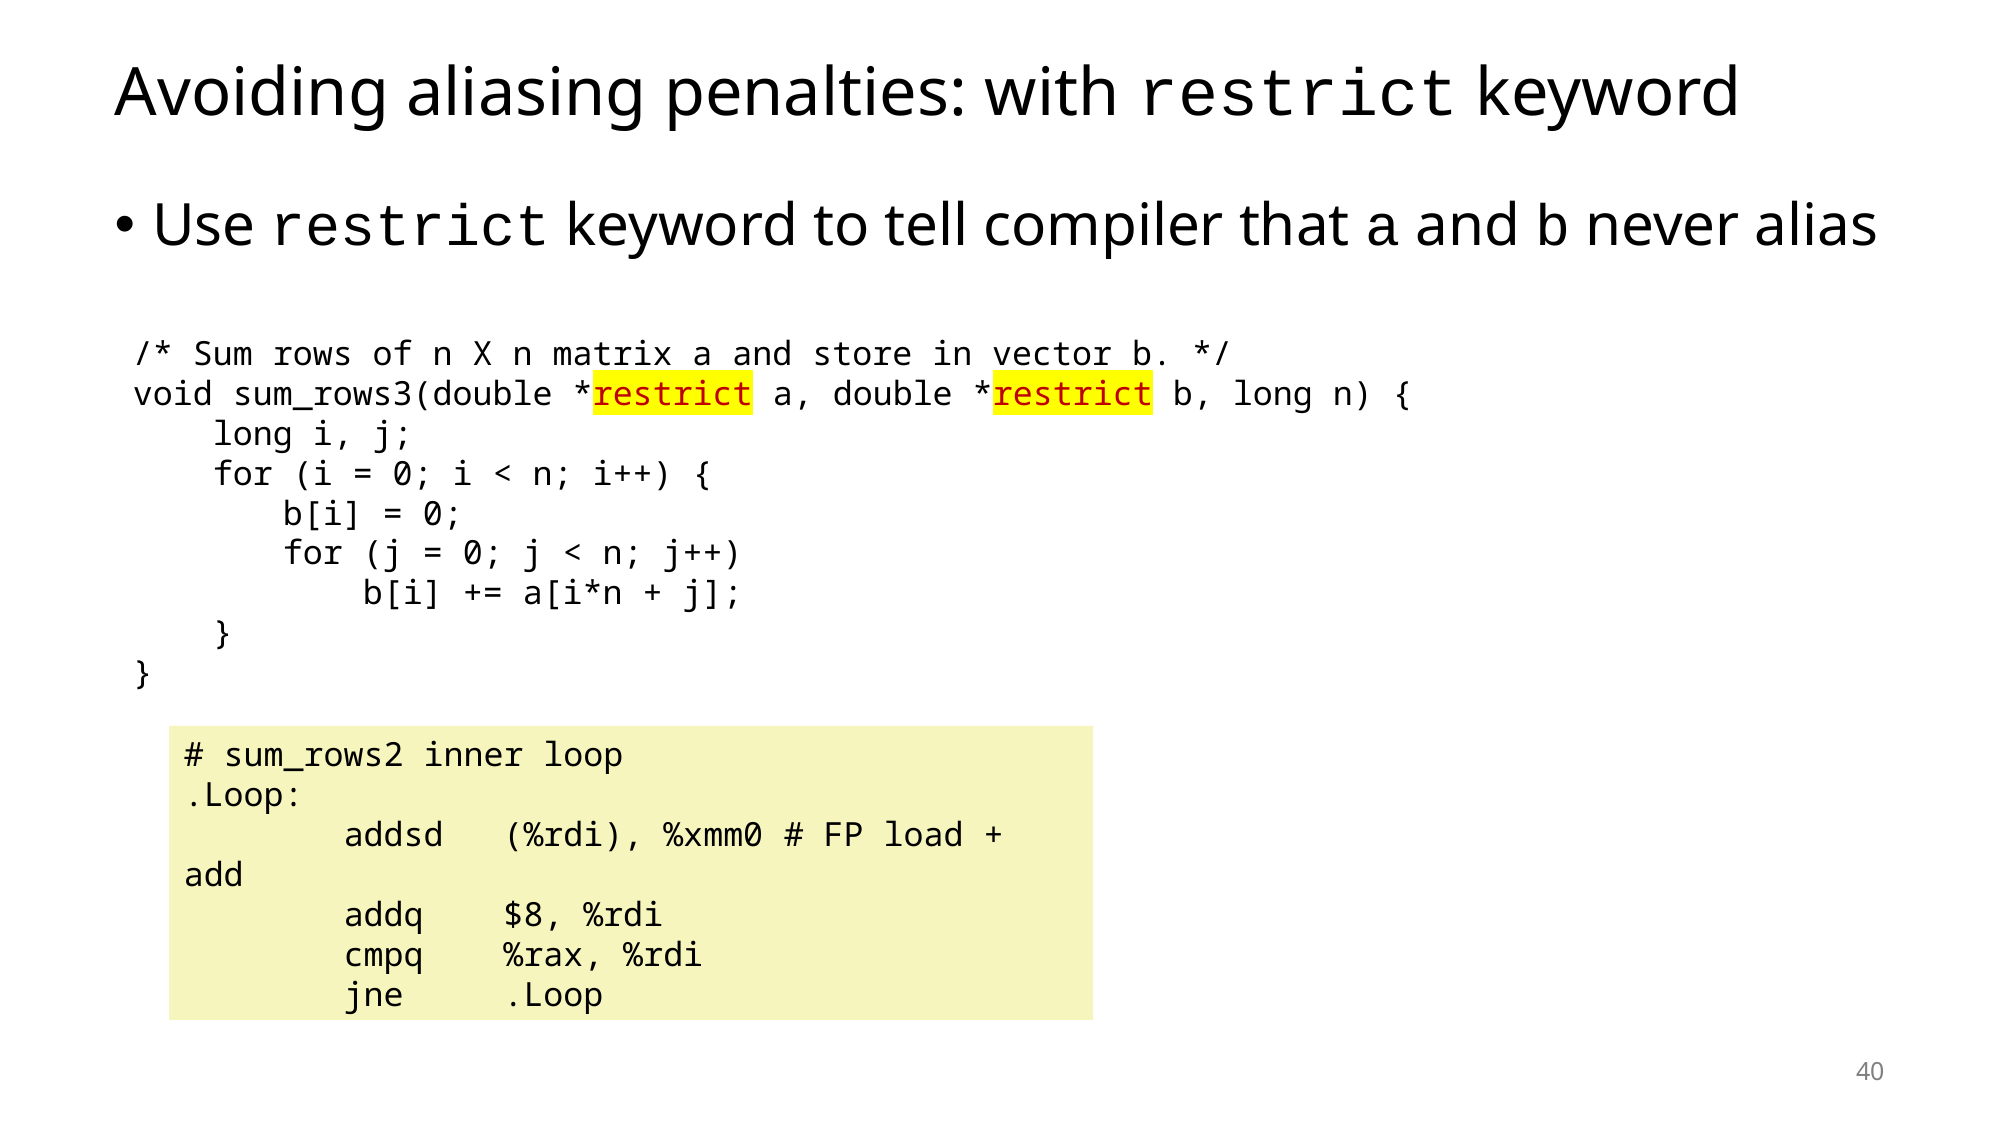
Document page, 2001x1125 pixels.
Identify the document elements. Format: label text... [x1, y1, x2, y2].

list Use restrict keyword to tell compiler that a and b never alias [99, 187, 1900, 1013]
text_box # sum_rows2 inner loop .Loop: addsd (%rdi), %xmm0 # FP load + add addq $8, %rdi cmpq %rax, %rdi jne .Loop [169, 725, 1094, 1020]
text_box /* Sum rows of n X n matrix a and store in vector b. */ void sum_rows3(double *restrict a, double *restrict b, long n) { long i, j; for (i = 0; i < n; i++) { b[i] = 0; for (j = 0; j < n; j++) b[i] += a[i*n + j]; } } [118, 324, 1428, 699]
title Avoiding aliasing penalties: with restrict keyword [99, 37, 1900, 150]
slide_number 40 [1749, 1042, 1900, 1103]
